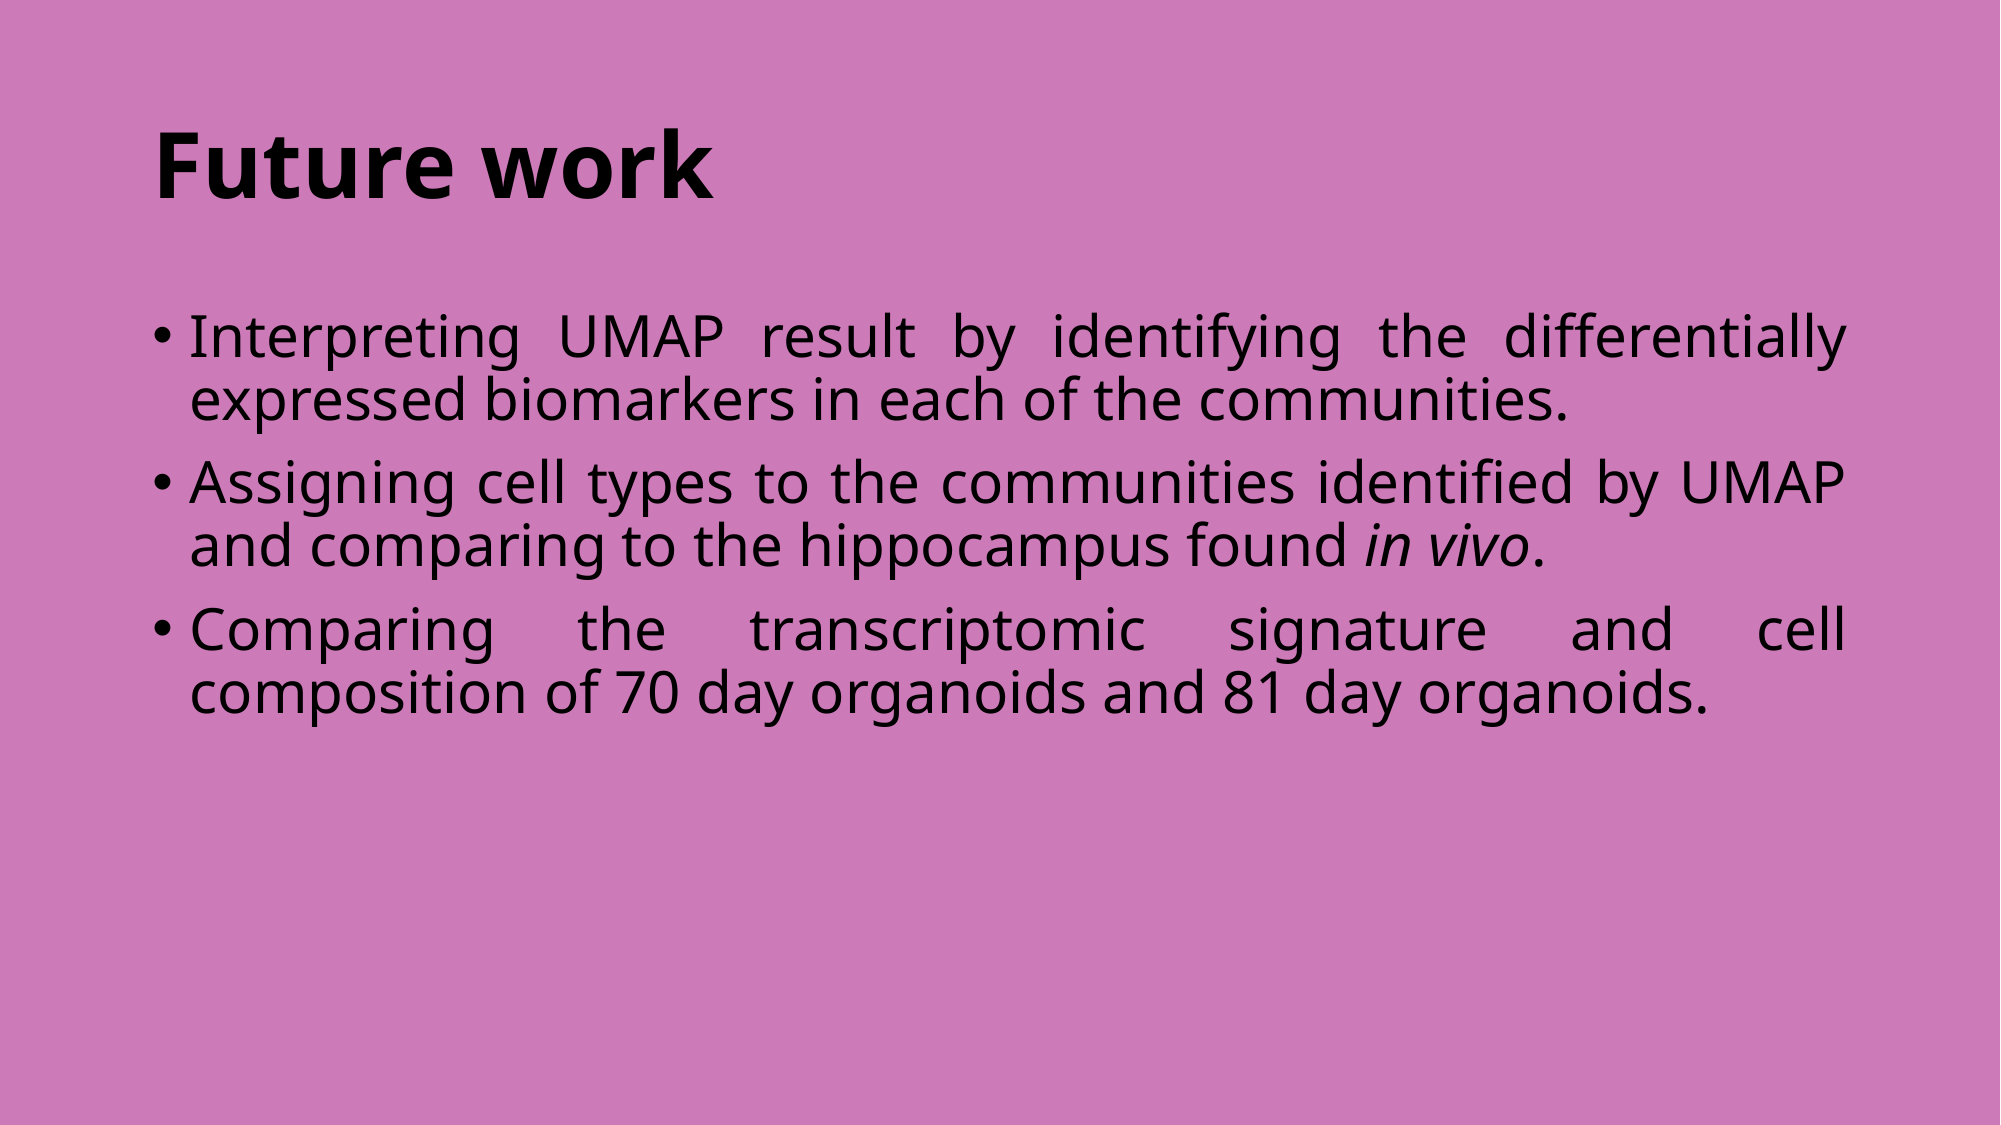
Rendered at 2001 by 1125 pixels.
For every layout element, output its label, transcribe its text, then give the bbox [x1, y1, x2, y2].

list Interpreting UMAP result by identifying the differentially expressed biomarkers in each of the communities. Assigning cell types to the communities identified by UMAP and comparing to the hippocampus found in vivo. Comparing the transcriptomic signature and cell composition of 70 day organoids and 81 day organoids. [137, 299, 1863, 1014]
title Future work [137, 59, 1863, 278]
